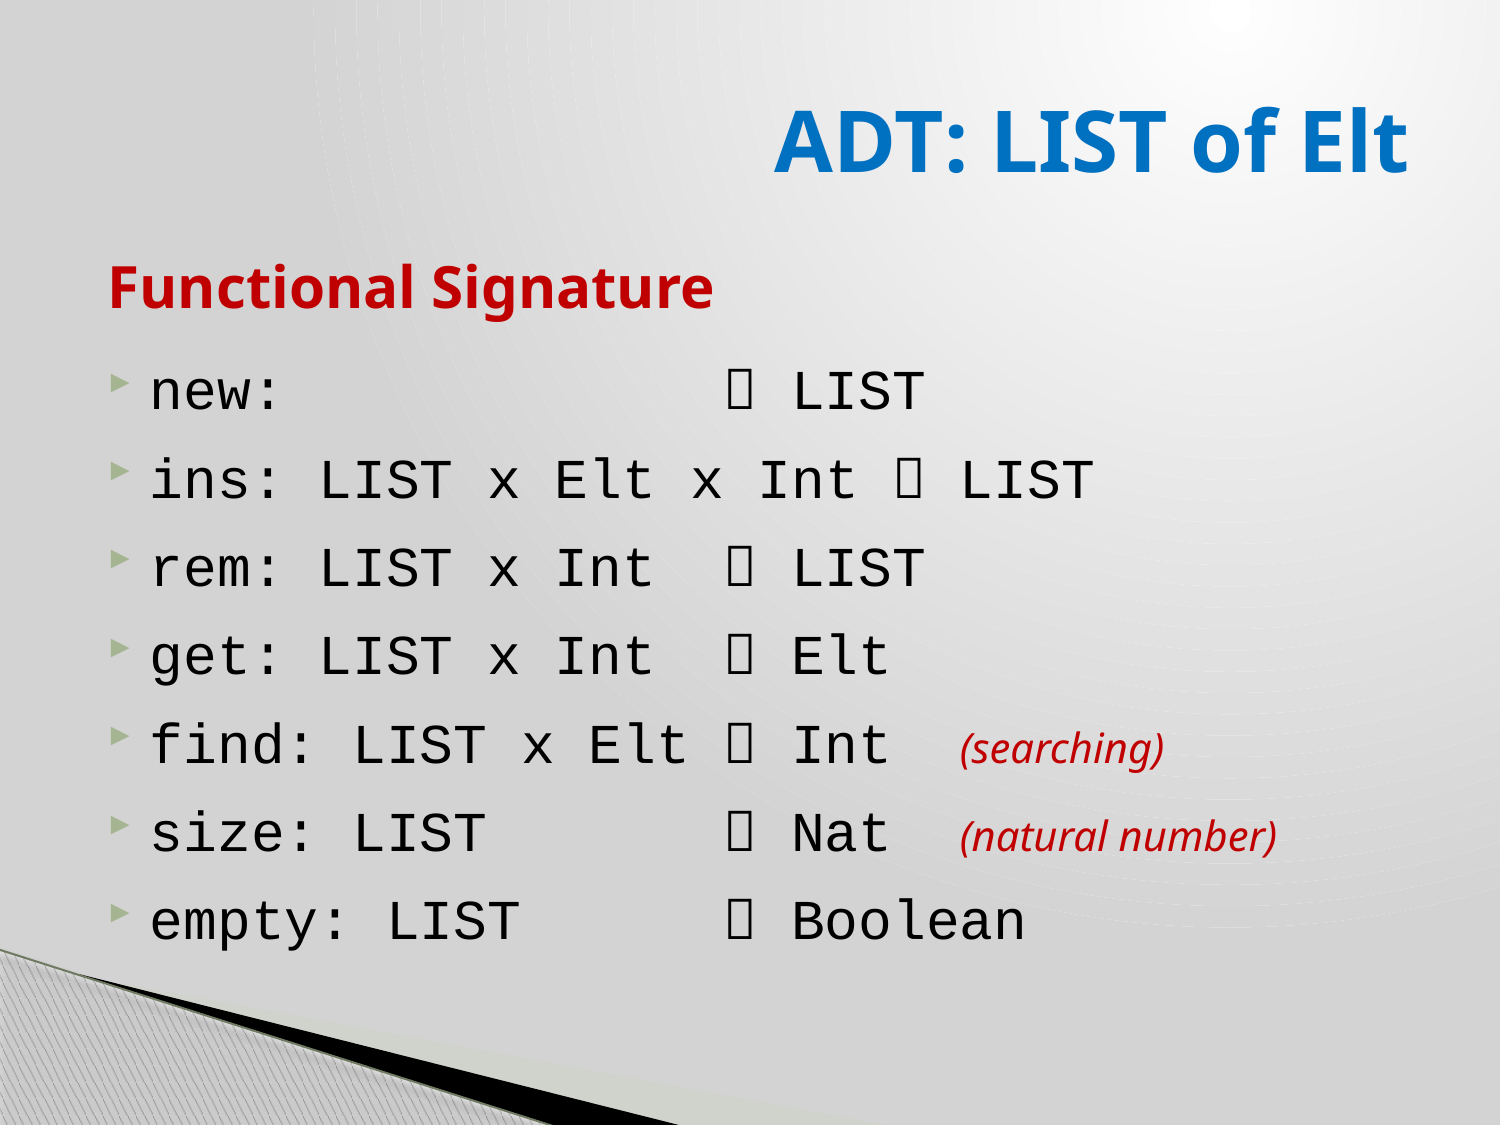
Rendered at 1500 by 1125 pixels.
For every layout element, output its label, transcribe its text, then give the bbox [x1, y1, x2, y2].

list Functional Signature new:  LIST ins: LIST x Elt x Int  LIST rem: LIST x Int  LIST get: LIST x Int  Elt find: LIST x Elt  Int (searching) size: LIST  Nat (natural number) empty: LIST  Boolean [75, 243, 1425, 986]
title ADT: LIST of Elt [75, 45, 1425, 233]
